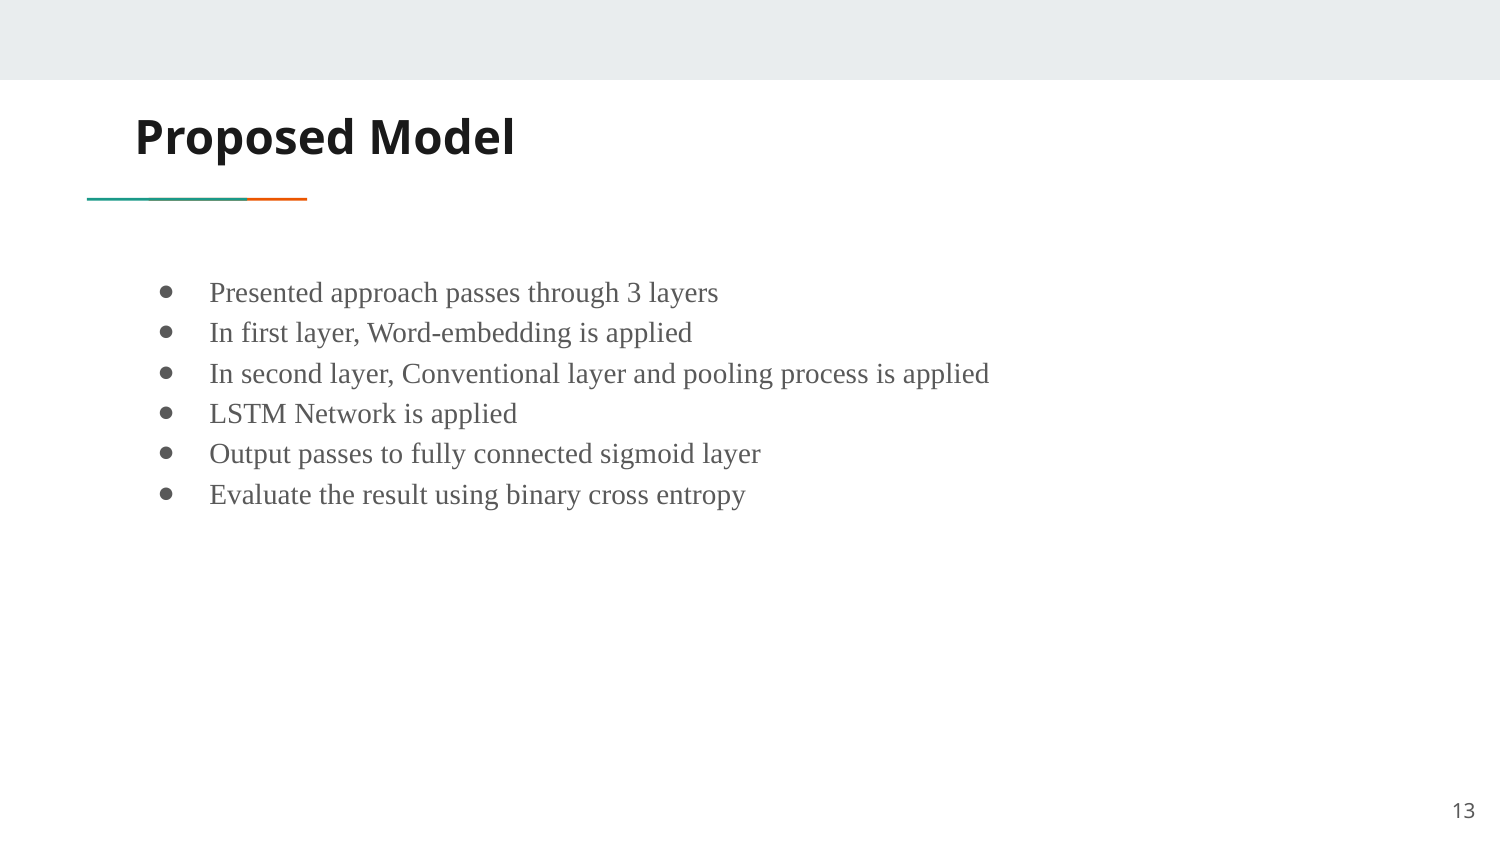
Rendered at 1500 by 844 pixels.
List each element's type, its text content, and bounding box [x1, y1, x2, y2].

slide_number ‹#› [1400, 779, 1491, 844]
title Proposed Model [119, 91, 1381, 180]
list Presented approach passes through 3 layers In first layer, Word-embedding is applied In second layer, Conventional layer and pooling process is applied LSTM Network is applied Output passes to fully connected sigmoid layer Evaluate the result using binary cross entropy [119, 252, 1381, 624]
